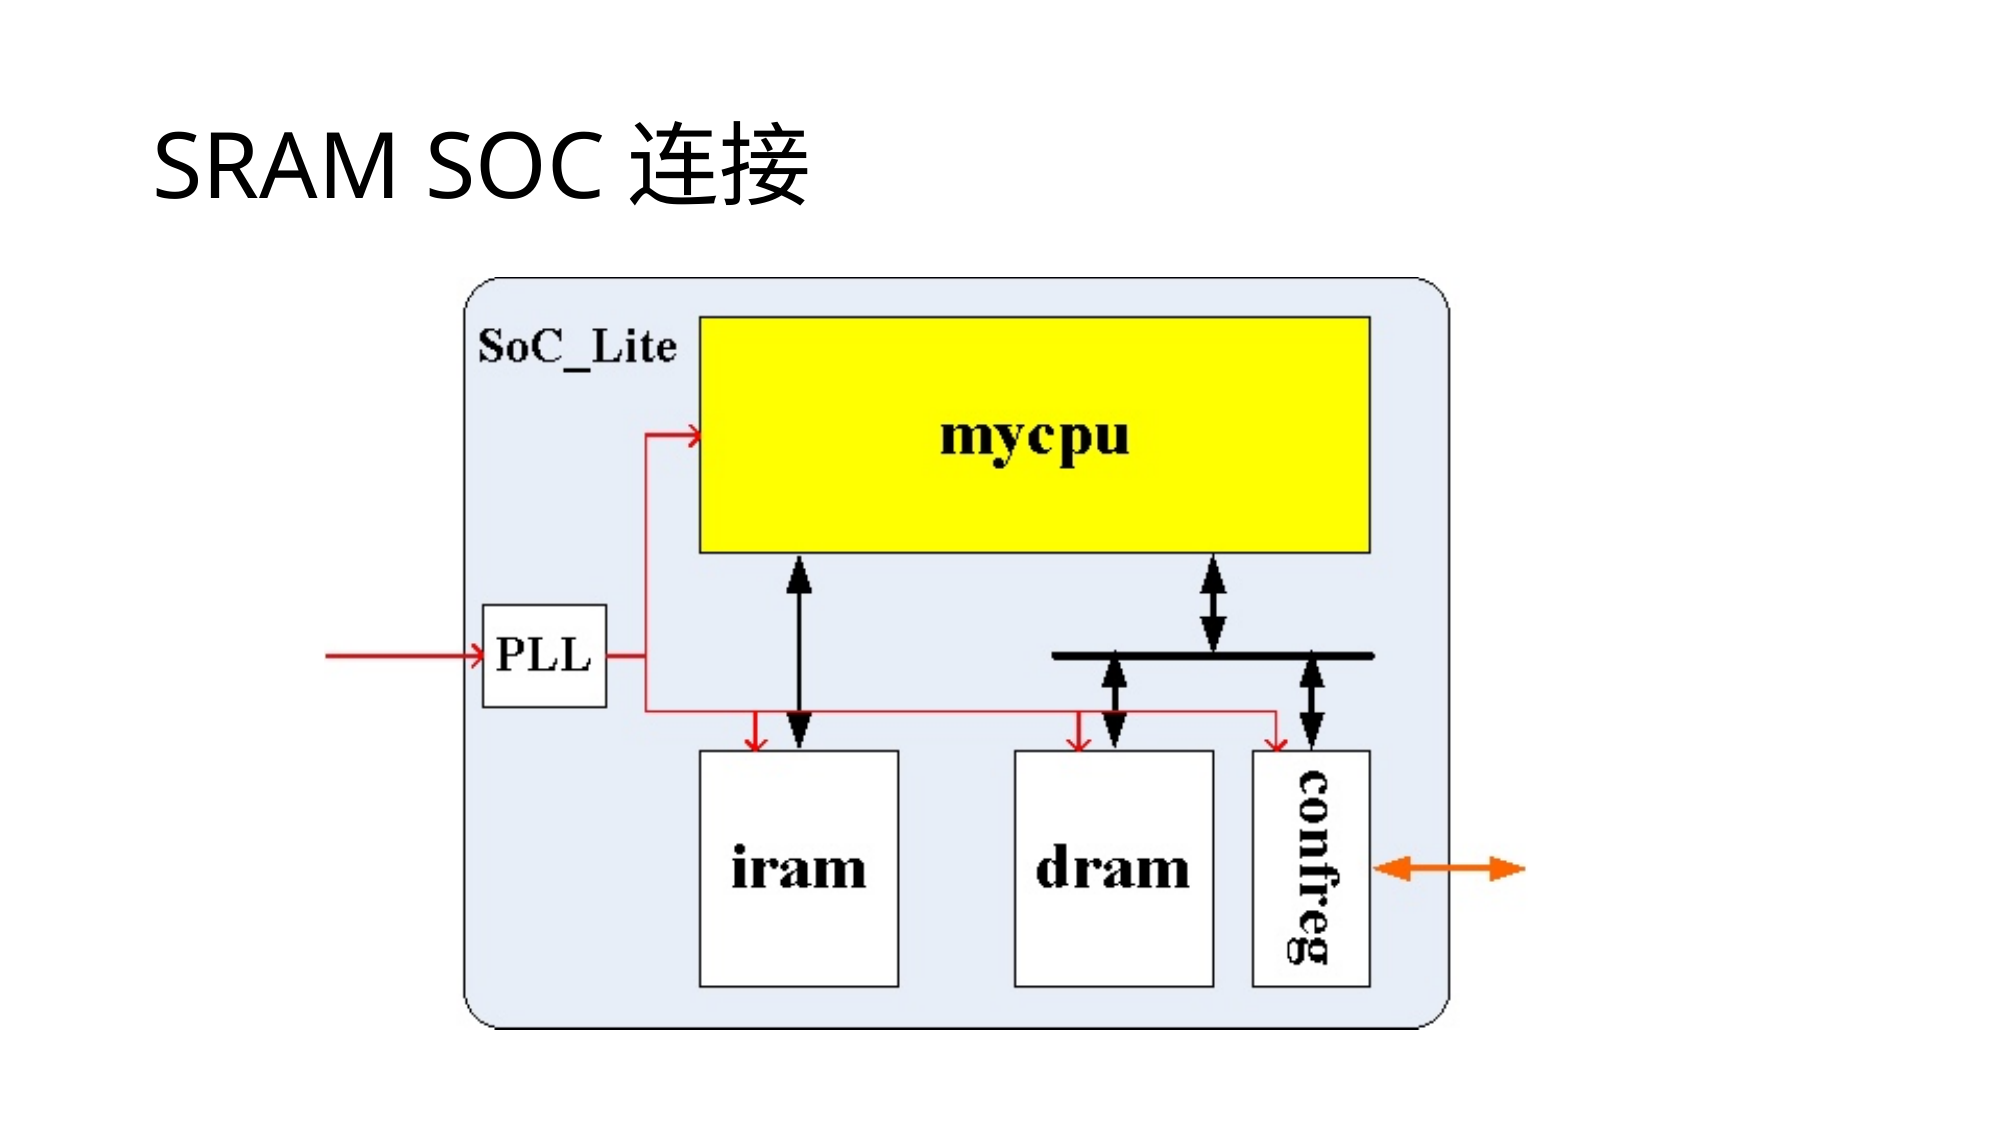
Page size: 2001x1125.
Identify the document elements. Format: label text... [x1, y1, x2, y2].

picture [324, 277, 1530, 1030]
title SRAM SOC连接 [137, 59, 1863, 278]
